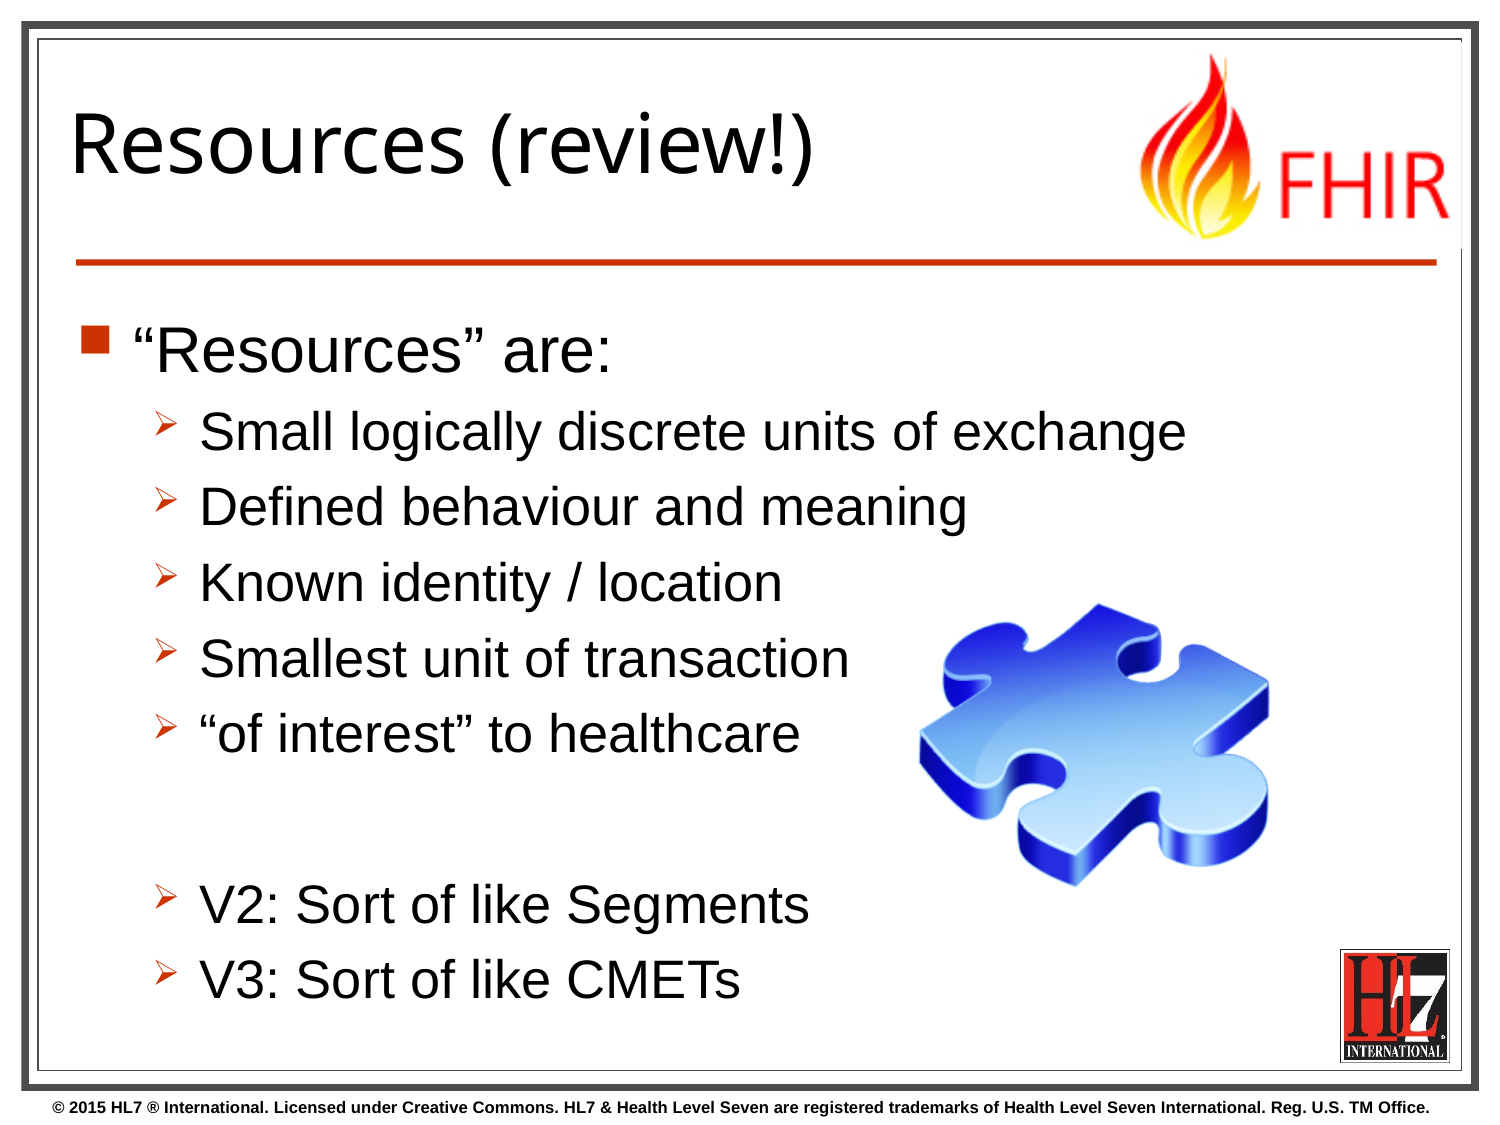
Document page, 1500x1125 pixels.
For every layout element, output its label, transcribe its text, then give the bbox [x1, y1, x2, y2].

list “Resources” are: Small logically discrete units of exchange Defined behaviour and meaning Known identity / location Smallest unit of transaction “of interest” to healthcare V2: Sort of like Segments V3: Sort of like CMETs [62, 299, 1438, 1035]
title Resources (review!) [53, 54, 1122, 244]
picture [1340, 949, 1450, 1063]
picture [912, 550, 1301, 939]
picture [1127, 42, 1462, 250]
